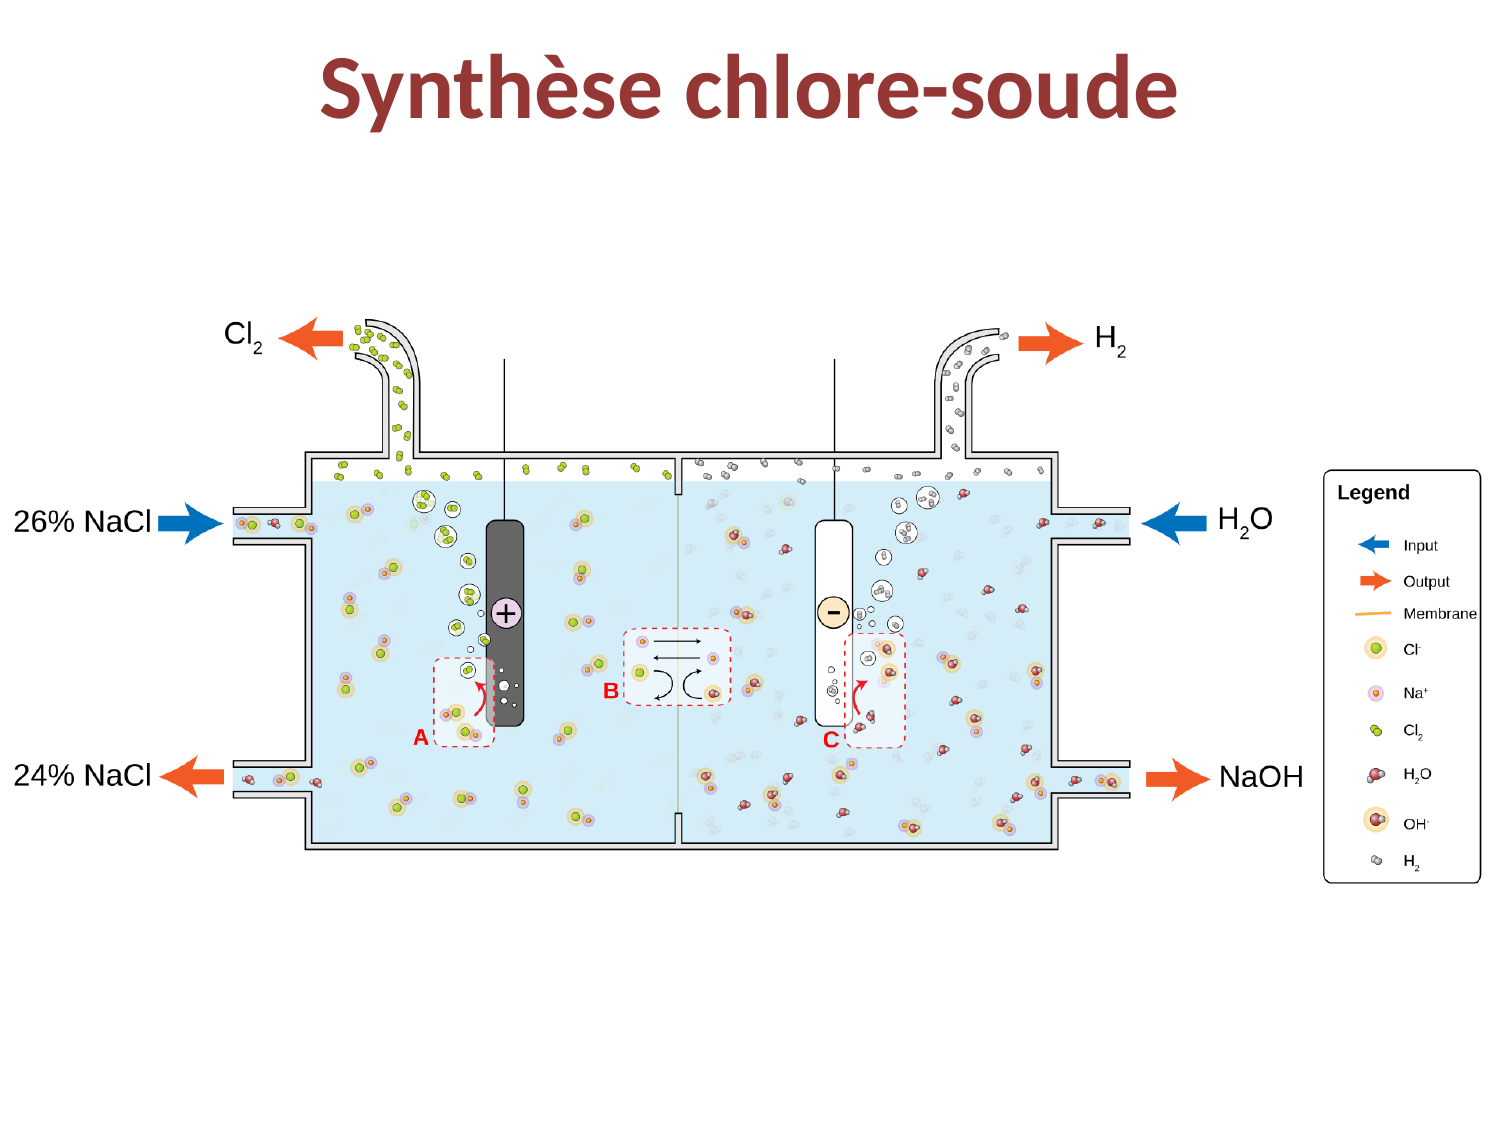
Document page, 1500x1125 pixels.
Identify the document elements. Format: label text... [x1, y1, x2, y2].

picture [0, 278, 1500, 905]
text_box Synthèse chlore-soude [74, 19, 1425, 162]
